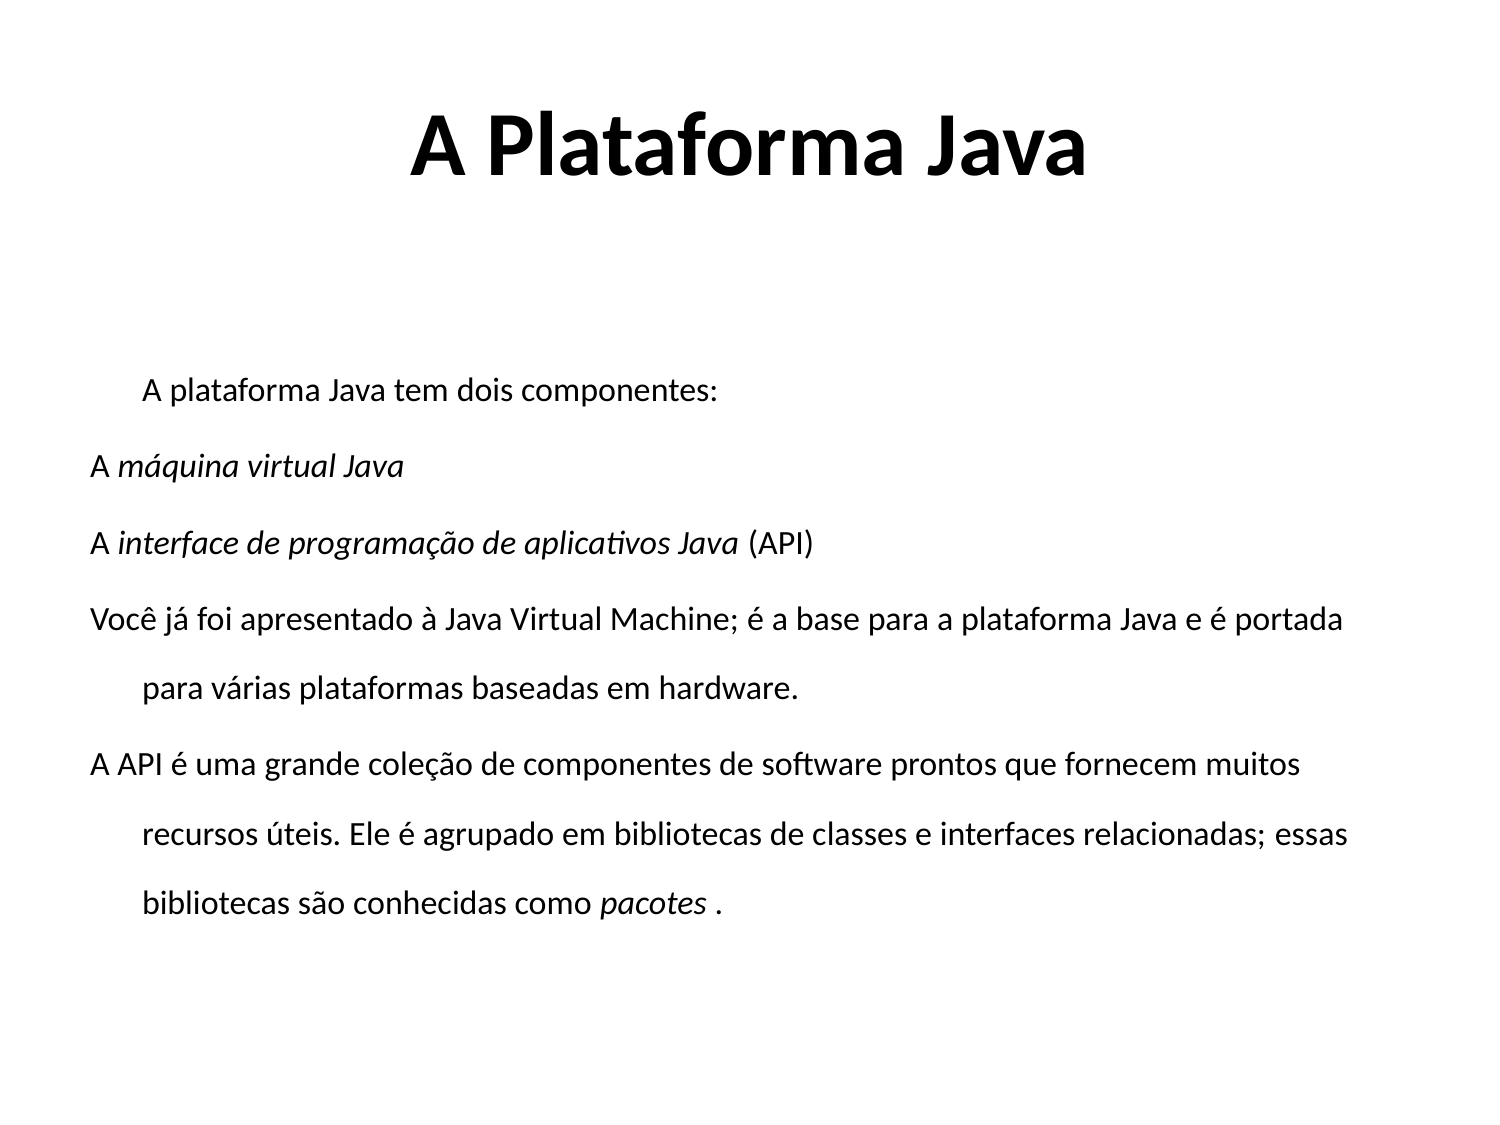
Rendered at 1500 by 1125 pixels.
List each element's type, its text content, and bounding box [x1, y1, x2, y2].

title A Plataforma Java [75, 45, 1425, 233]
list A plataforma Java tem dois componentes: A máquina virtual Java A interface de programação de aplicativos Java (API) Você já foi apresentado à Java Virtual Machine; é a base para a plataforma Java e é portada para várias plataformas baseadas em hardware. A API é uma grande coleção de componentes de software prontos que fornecem muitos recursos úteis. Ele é agrupado em bibliotecas de classes e interfaces relacionadas; essas bibliotecas são conhecidas como pacotes . [75, 262, 1425, 1005]
